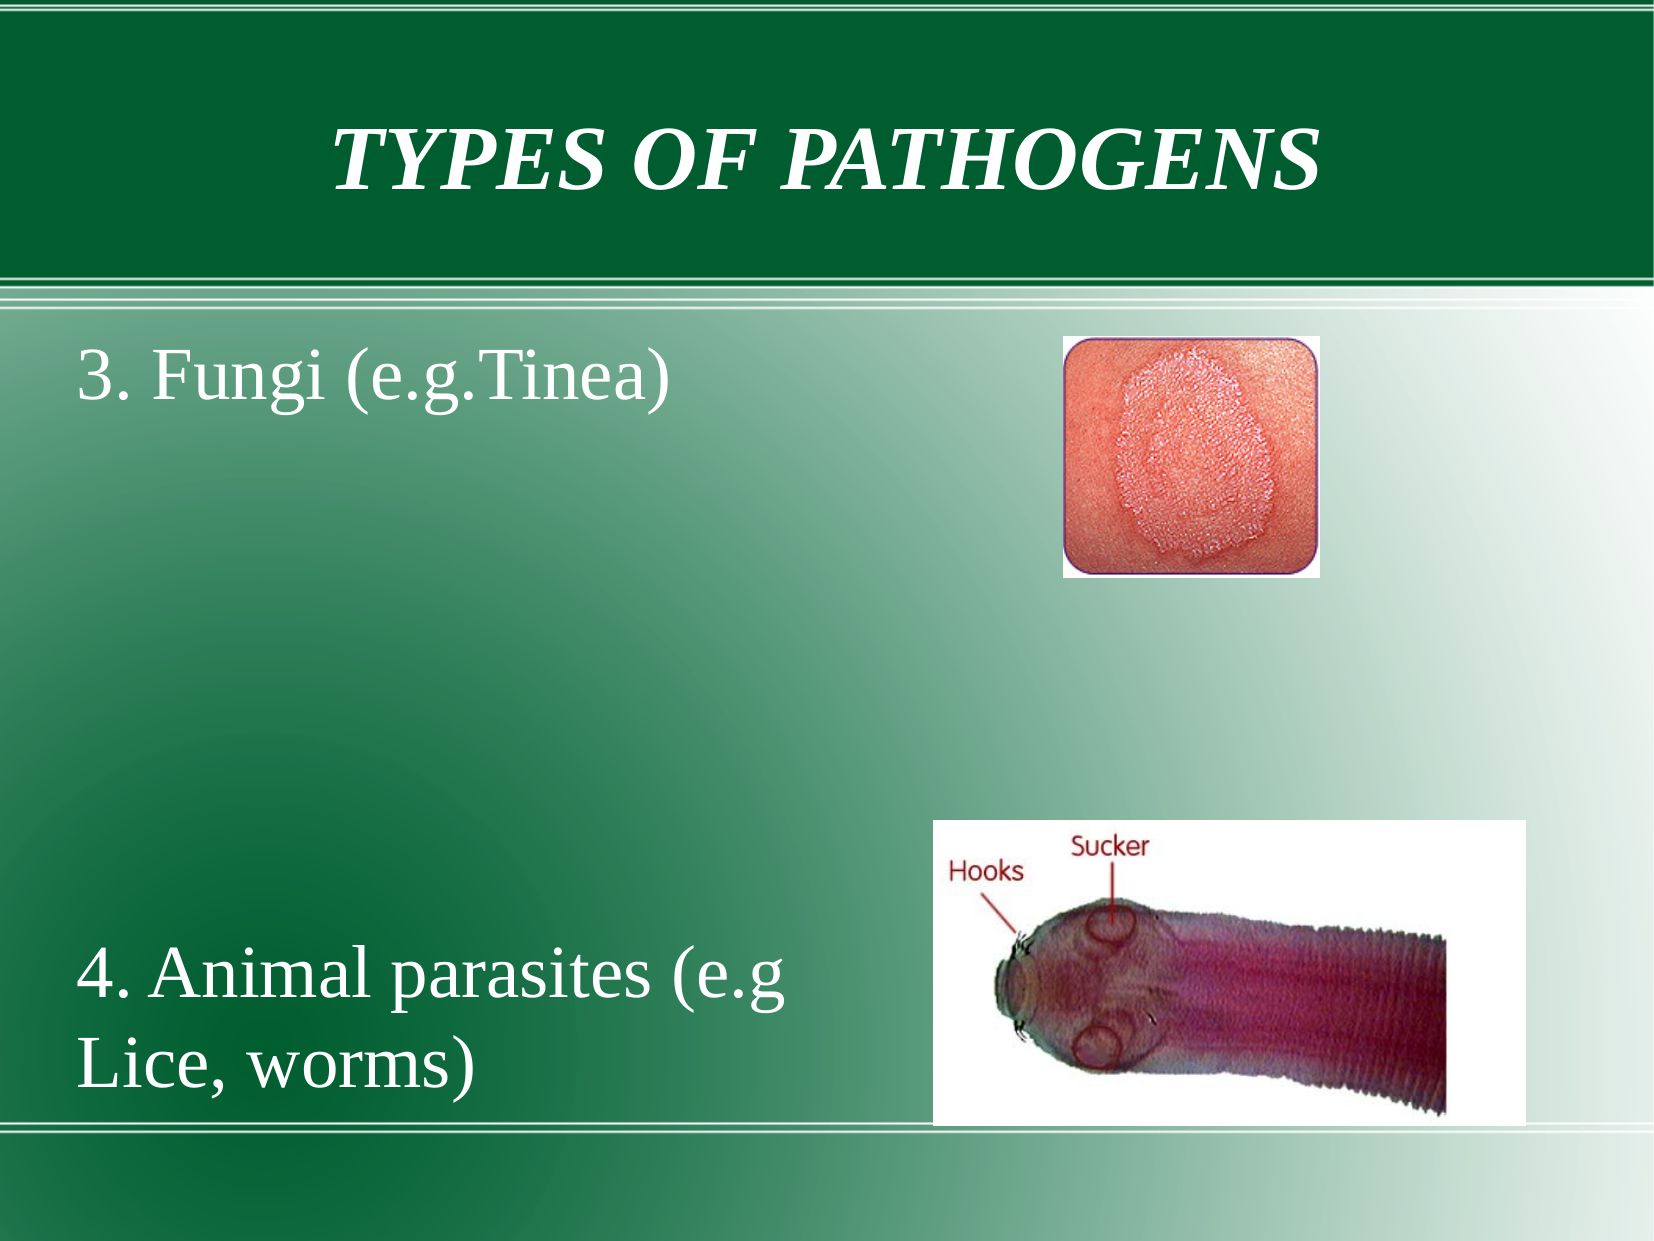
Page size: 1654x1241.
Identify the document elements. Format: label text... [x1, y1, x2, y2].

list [1062, 336, 1320, 578]
title TYPES OF PATHOGENS [82, 49, 1571, 257]
picture [0, 0, 1654, 1241]
list 3. Fungi (e.g.Tinea) 4. Animal parasites (e.g Lice, worms) [58, 324, 791, 1144]
